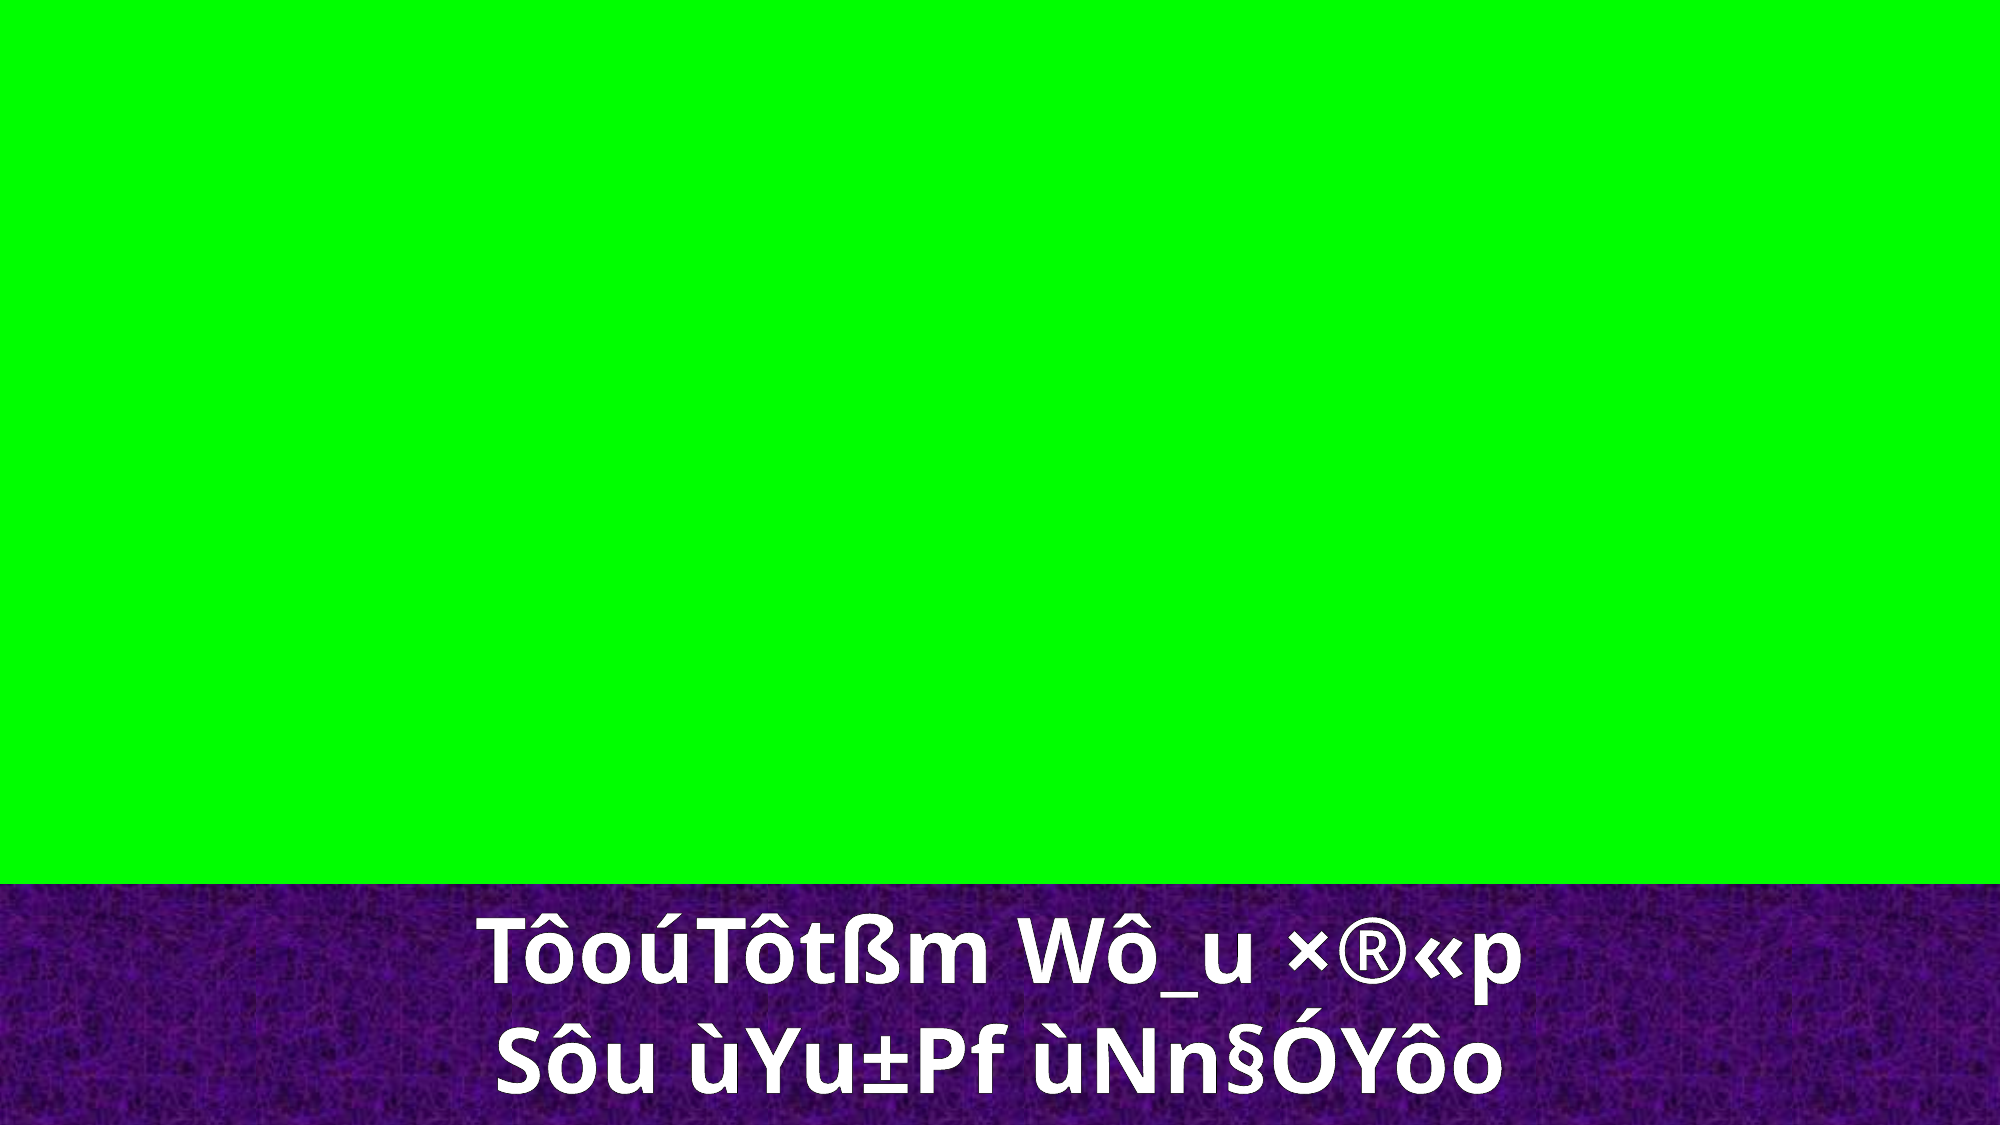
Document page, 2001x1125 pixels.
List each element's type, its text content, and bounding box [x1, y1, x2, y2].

text_box TôoúTôtßm Wô_u ×®«p Sôu ùYu±Pf ùNn§ÓYôo [0, 884, 2000, 1119]
text_box [0, 1119, 2000, 1125]
